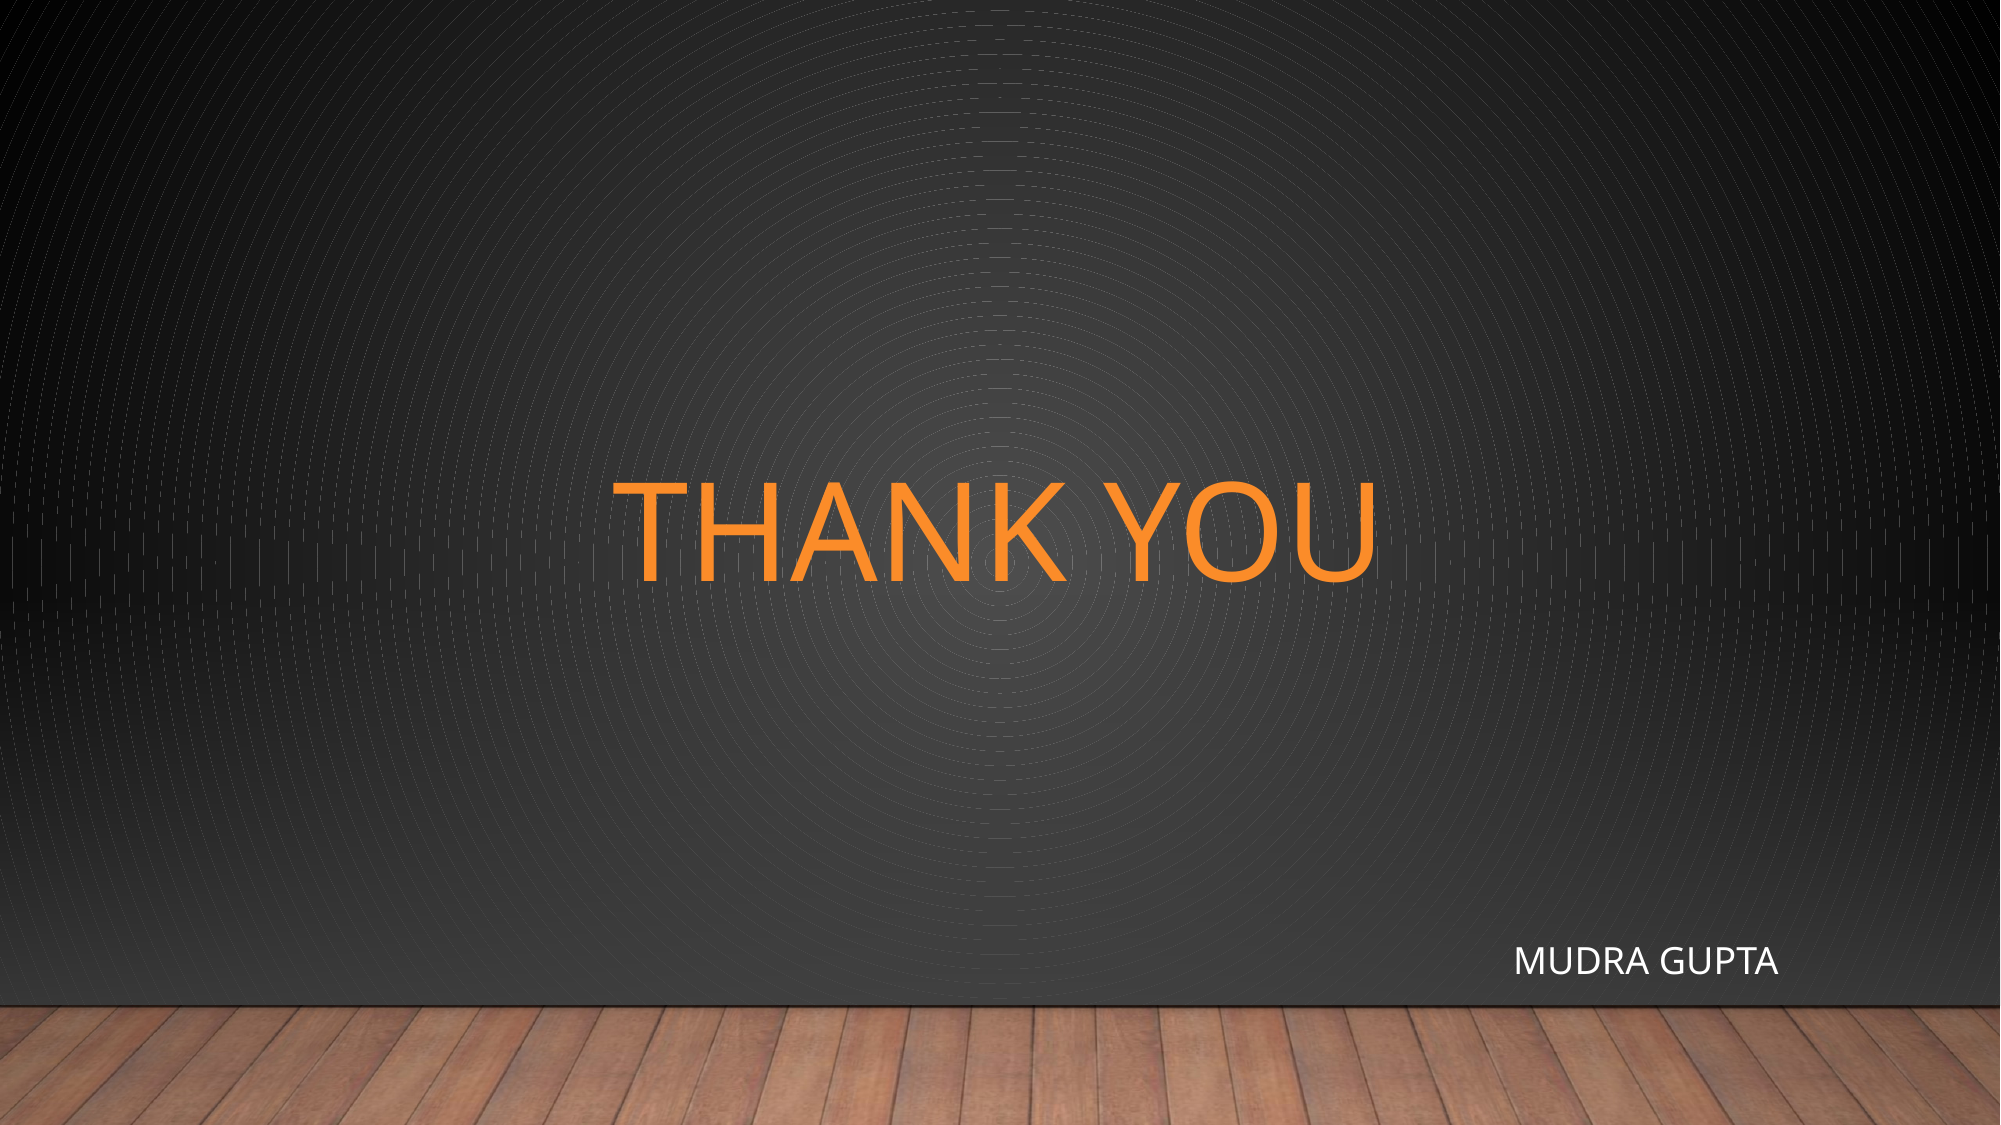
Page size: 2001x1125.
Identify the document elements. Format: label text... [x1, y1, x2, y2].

picture [0, 1005, 2000, 1125]
title THANK YOU [291, 131, 1708, 611]
subtitle Mudra gupta [1292, 913, 2000, 1074]
